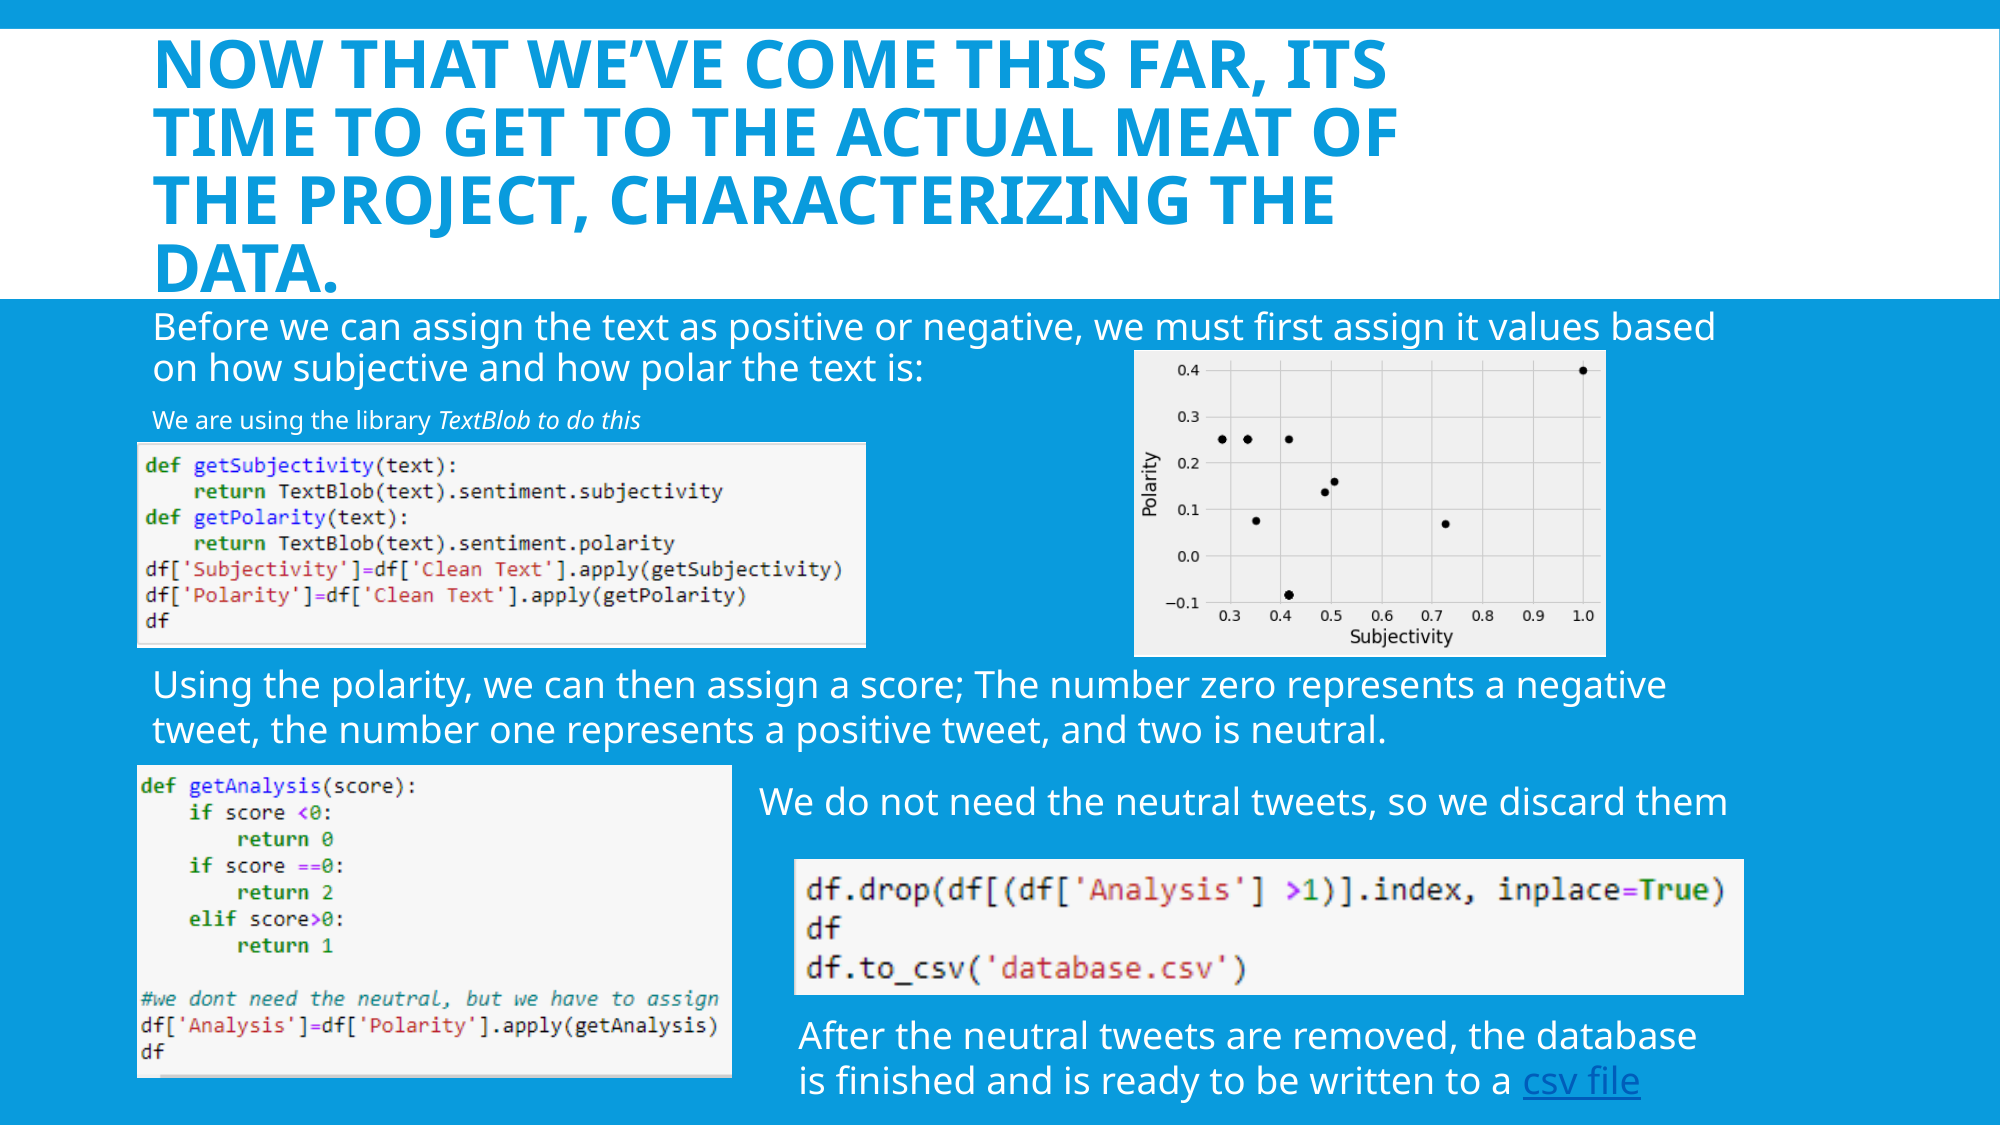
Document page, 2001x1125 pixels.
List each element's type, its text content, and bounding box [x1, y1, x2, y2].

text_box After the neutral tweets are removed, the database is finished and is ready to be written to a csv file [783, 1004, 1744, 1116]
picture [795, 860, 1743, 994]
picture [138, 766, 731, 1077]
text_box Using the polarity, we can then assign a score; The number zero represents a negative tweet, the number one represents a positive tweet, and two is neutral. [137, 653, 1772, 759]
picture [138, 443, 865, 647]
text_box We are using the library TextBlob to do this [137, 396, 936, 442]
title Now that we’ve come this far, its time to get to the actual meat of the project, characterizing the data. [137, 58, 1523, 283]
text_box We do not need the neutral tweets, so we discard them [744, 771, 1745, 831]
list Before we can assign the text as positive or negative, we must first assign it values based on how subjective and how polar the text is: [137, 300, 1772, 433]
picture [1135, 351, 1605, 656]
